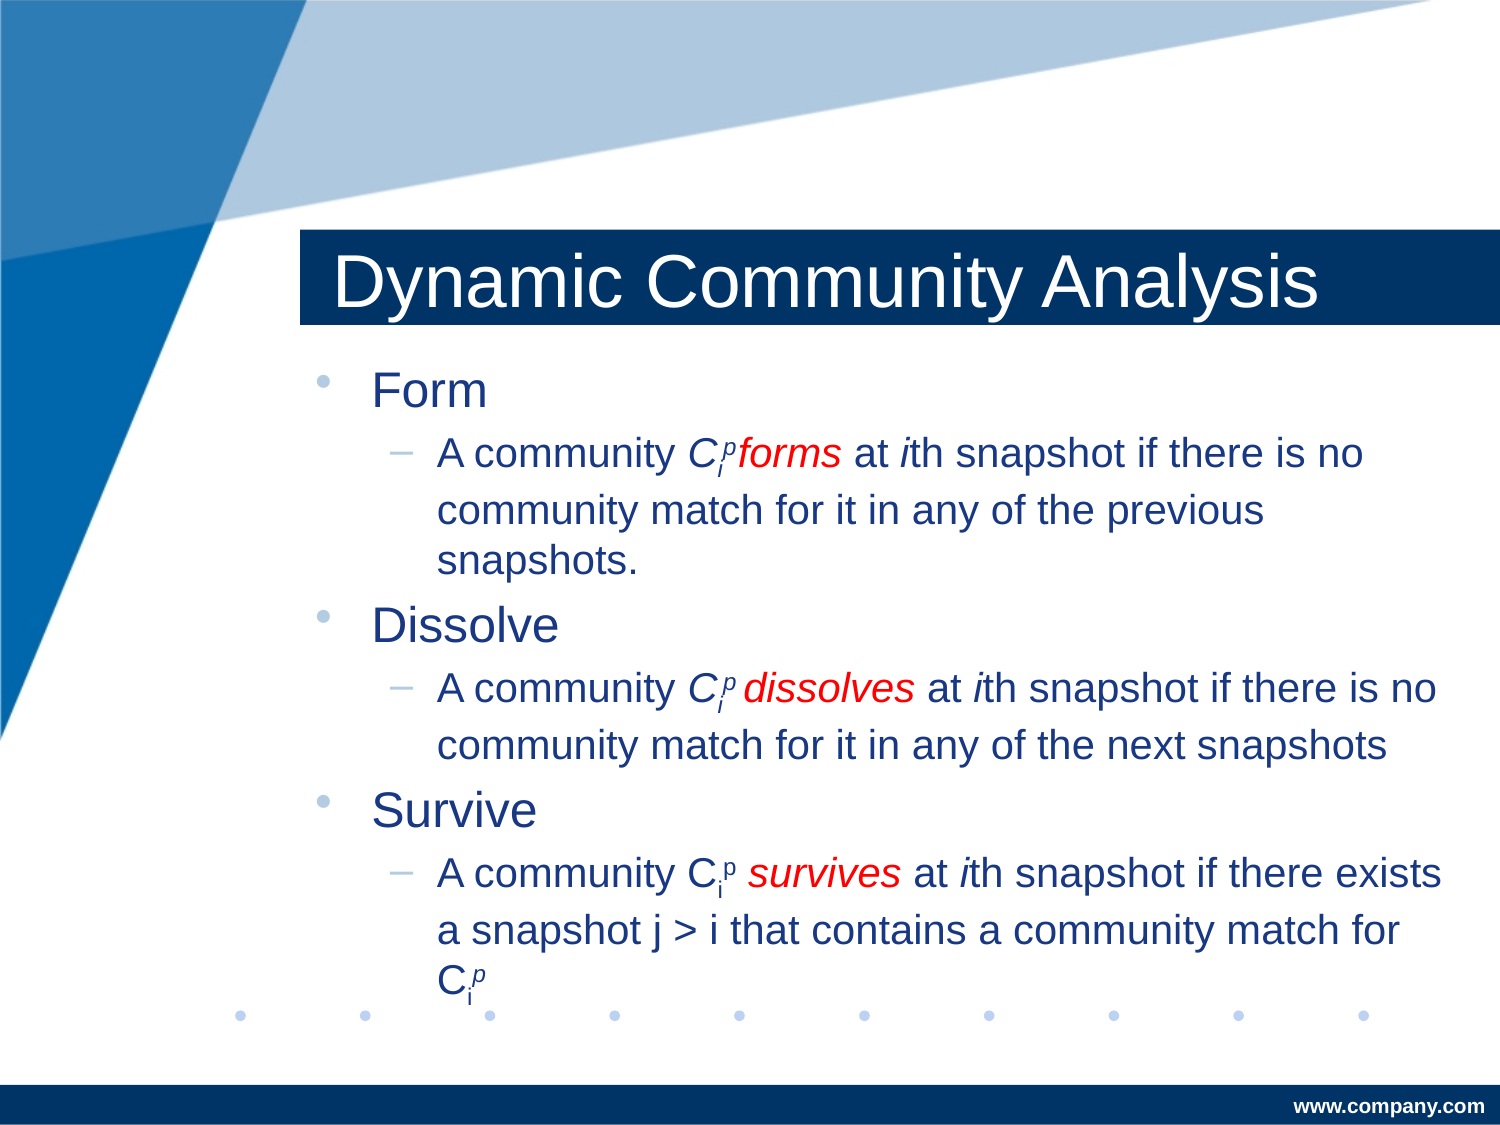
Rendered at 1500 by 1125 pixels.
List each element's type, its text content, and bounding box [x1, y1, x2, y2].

list Form A community Cip forms at ith snapshot if there is no community match for it in any of the previous snapshots. Dissolve A community Cip dissolves at ith snapshot if there is no community match for it in any of the next snapshots Survive A community Cip survives at ith snapshot if there exists a snapshot j > i that contains a community match for Cip [299, 349, 1476, 1013]
title Dynamic Community Analysis [299, 229, 1500, 326]
picture [0, 0, 1500, 842]
